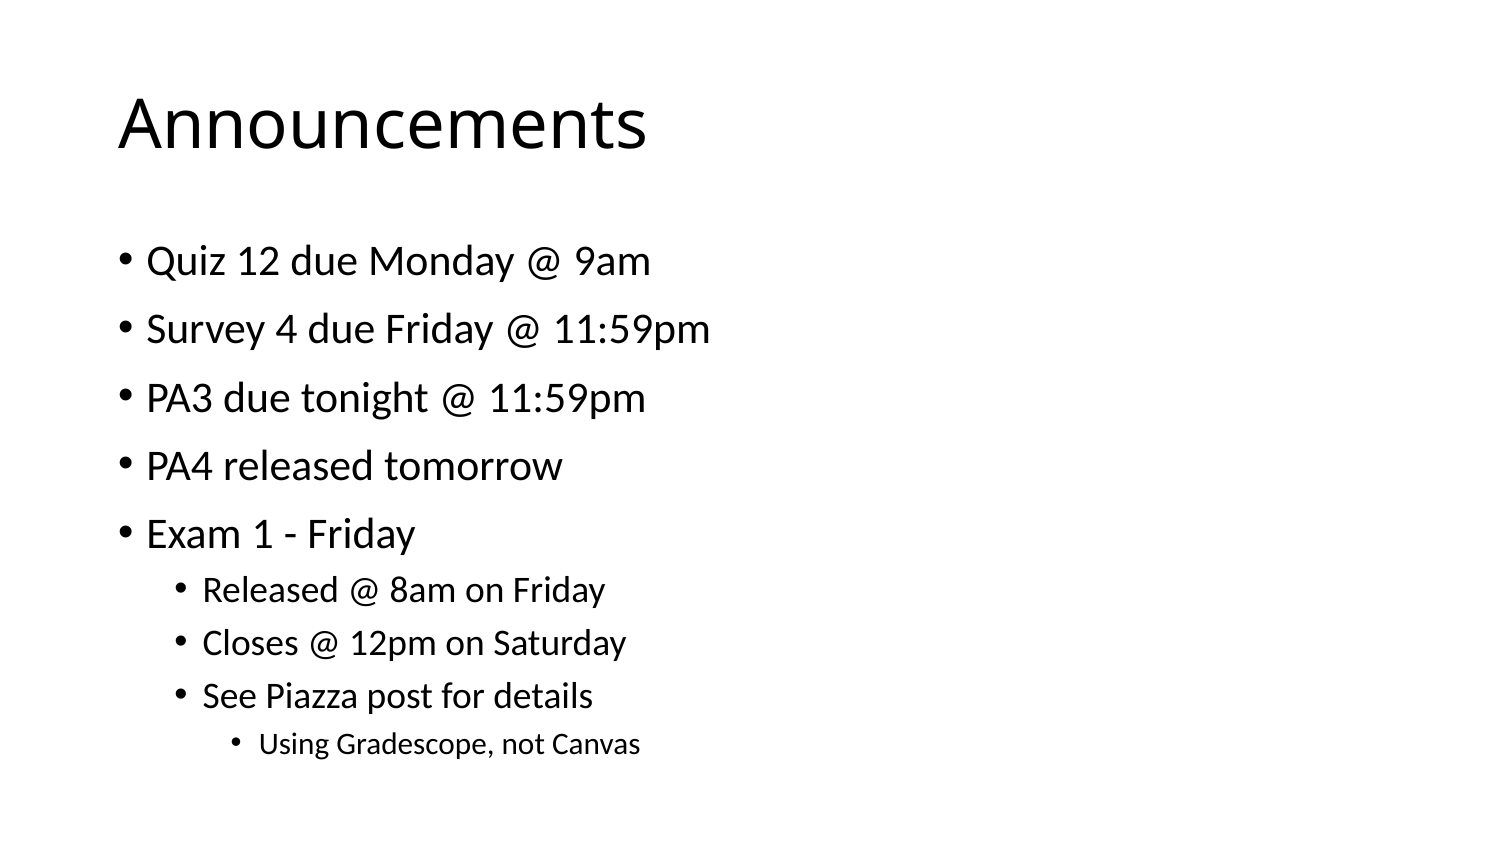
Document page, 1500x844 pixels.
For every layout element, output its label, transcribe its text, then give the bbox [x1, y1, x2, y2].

list Quiz 12 due Monday @ 9am Survey 4 due Friday @ 11:59pm PA3 due tonight @ 11:59pm PA4 released tomorrow Exam 1 - Friday Released @ 8am on Friday Closes @ 12pm on Saturday See Piazza post for details Using Gradescope, not Canvas [103, 224, 1397, 817]
title Announcements [103, 44, 1397, 208]
